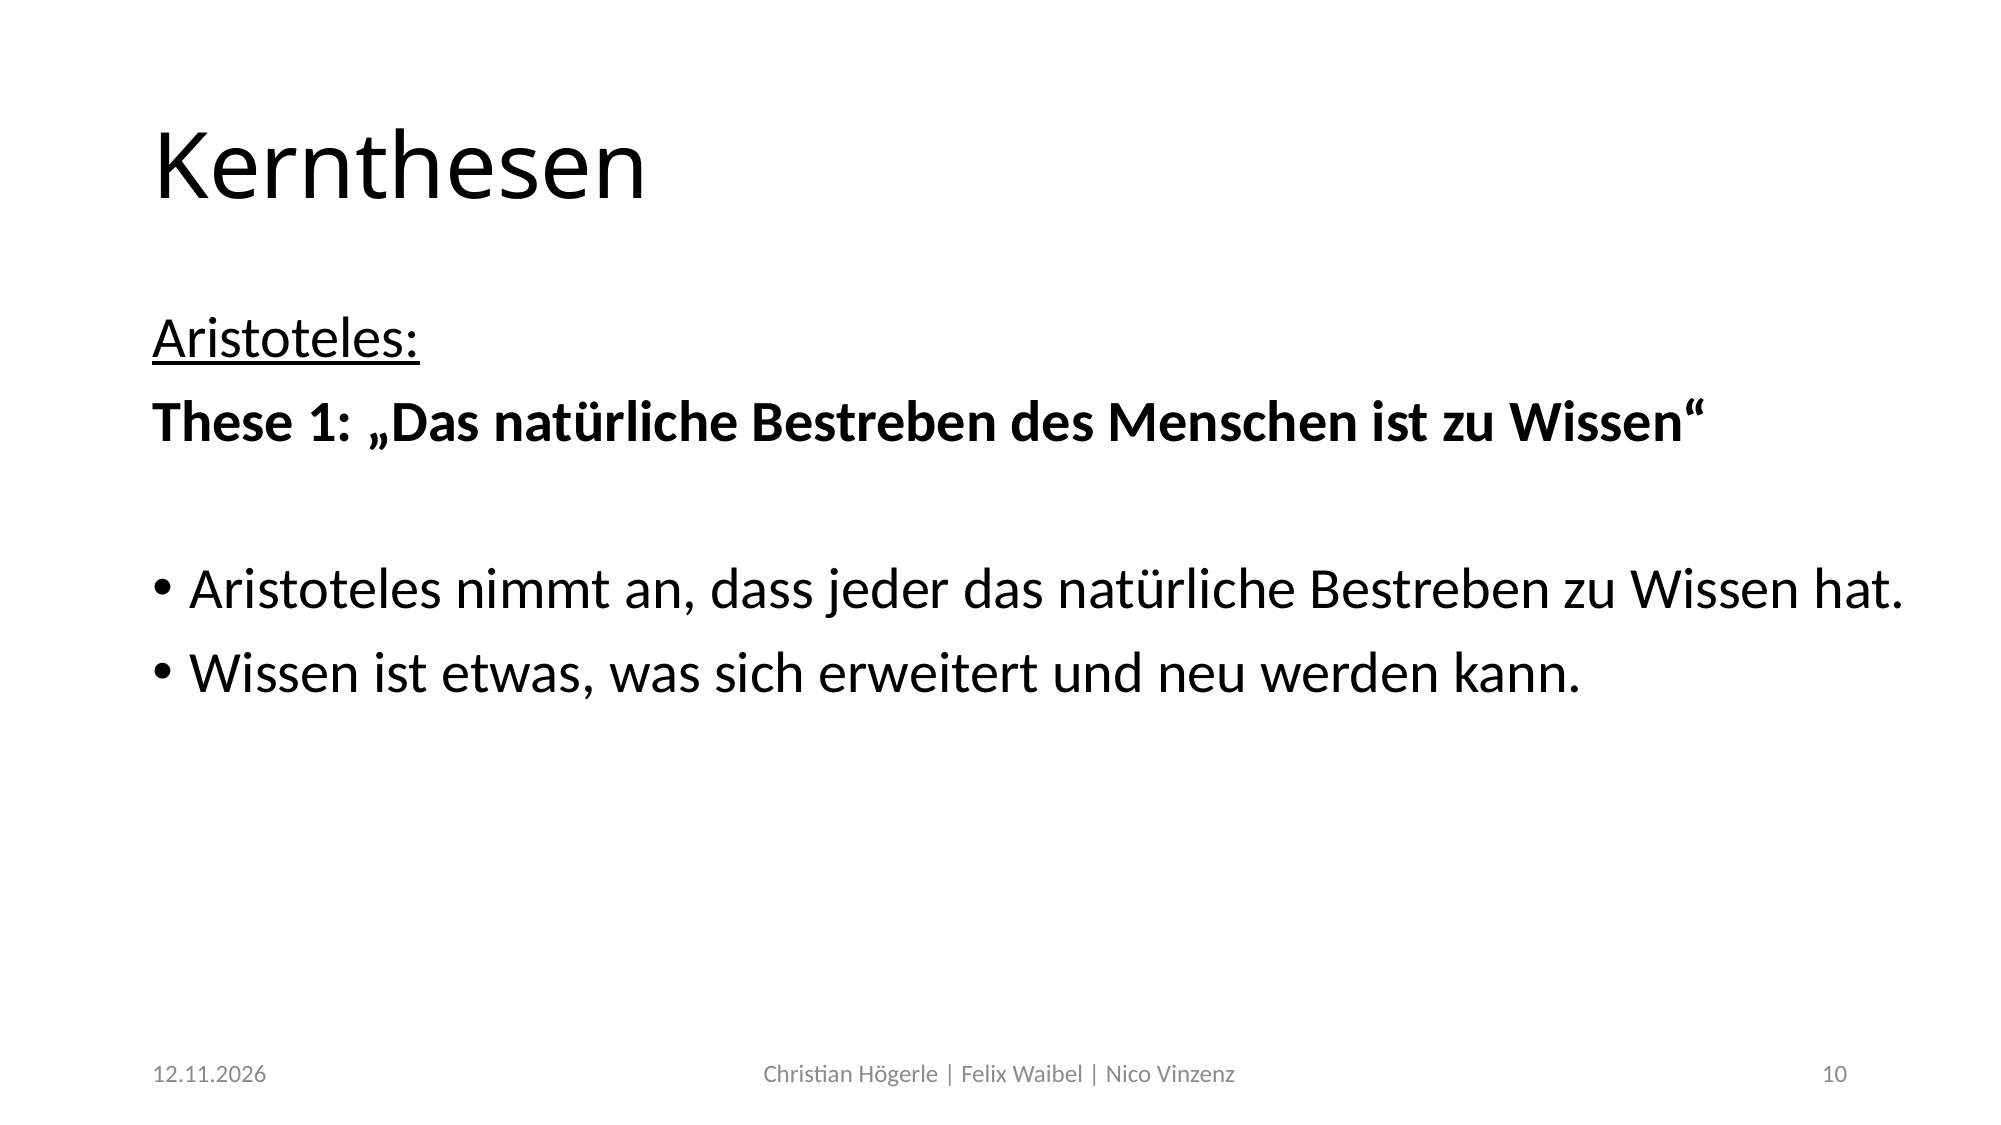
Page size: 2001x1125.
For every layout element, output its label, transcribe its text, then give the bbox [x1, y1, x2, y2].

slide_number 10 [1412, 1042, 1863, 1103]
list Aristoteles: These 1: „Das natürliche Bestreben des Menschen ist zu Wissen“ Aristoteles nimmt an, dass jeder das natürliche Bestreben zu Wissen hat. Wissen ist etwas, was sich erweitert und neu werden kann. [137, 299, 1949, 1014]
title Kernthesen [137, 59, 1863, 278]
footer Christian Högerle | Felix Waibel | Nico Vinzenz [662, 1042, 1338, 1103]
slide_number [137, 1042, 588, 1103]
